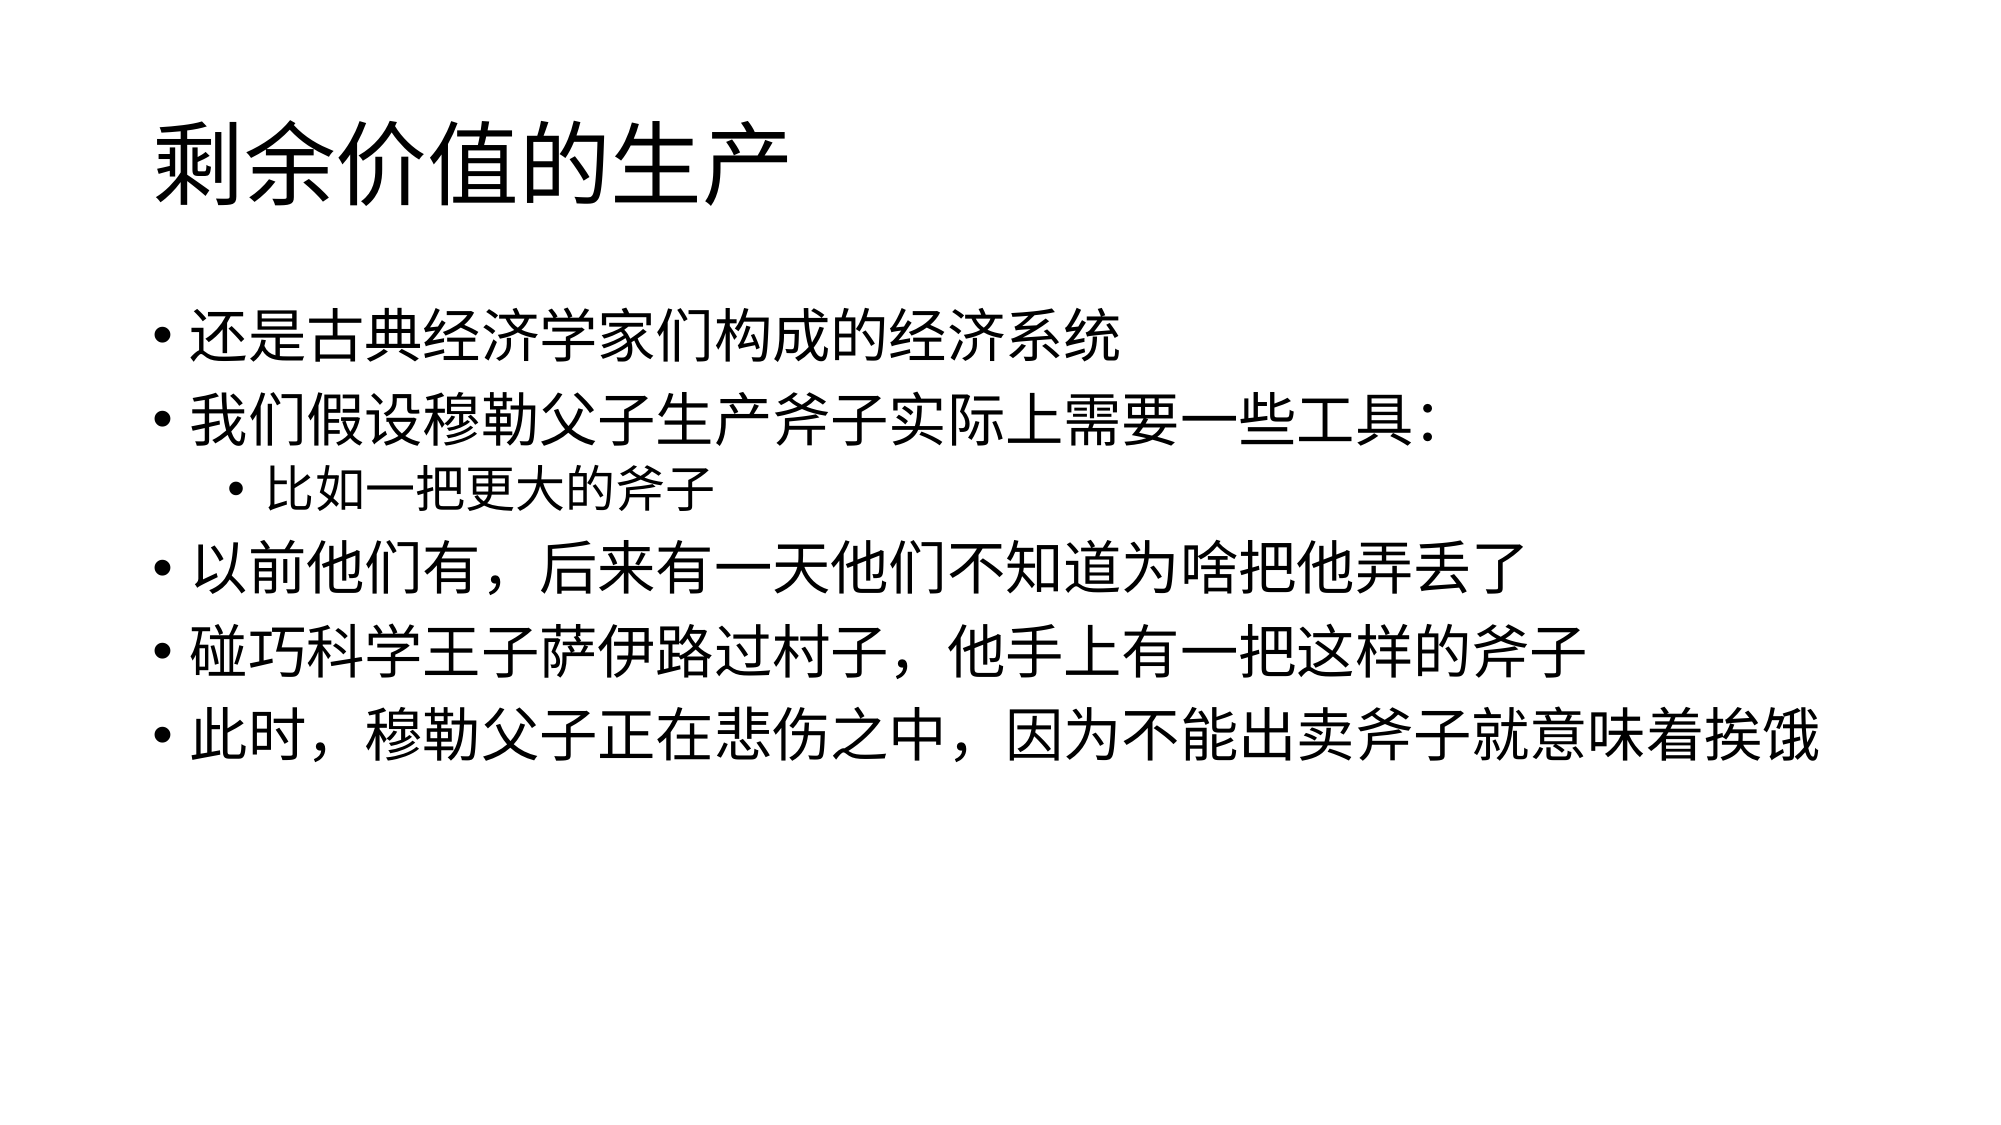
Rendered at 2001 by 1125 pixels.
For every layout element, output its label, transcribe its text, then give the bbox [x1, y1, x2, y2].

title 剩余价值的生产 [137, 59, 1863, 278]
list 还是古典经济学家们构成的经济系统 我们假设穆勒父子生产斧子实际上需要一些工具： 比如一把更大的斧子 以前他们有，后来有一天他们不知道为啥把他弄丢了 碰巧科学王子萨伊路过村子，他手上有一把这样的斧子 此时，穆勒父子正在悲伤之中，因为不能出卖斧子就意味着挨饿 [137, 299, 1863, 1014]
